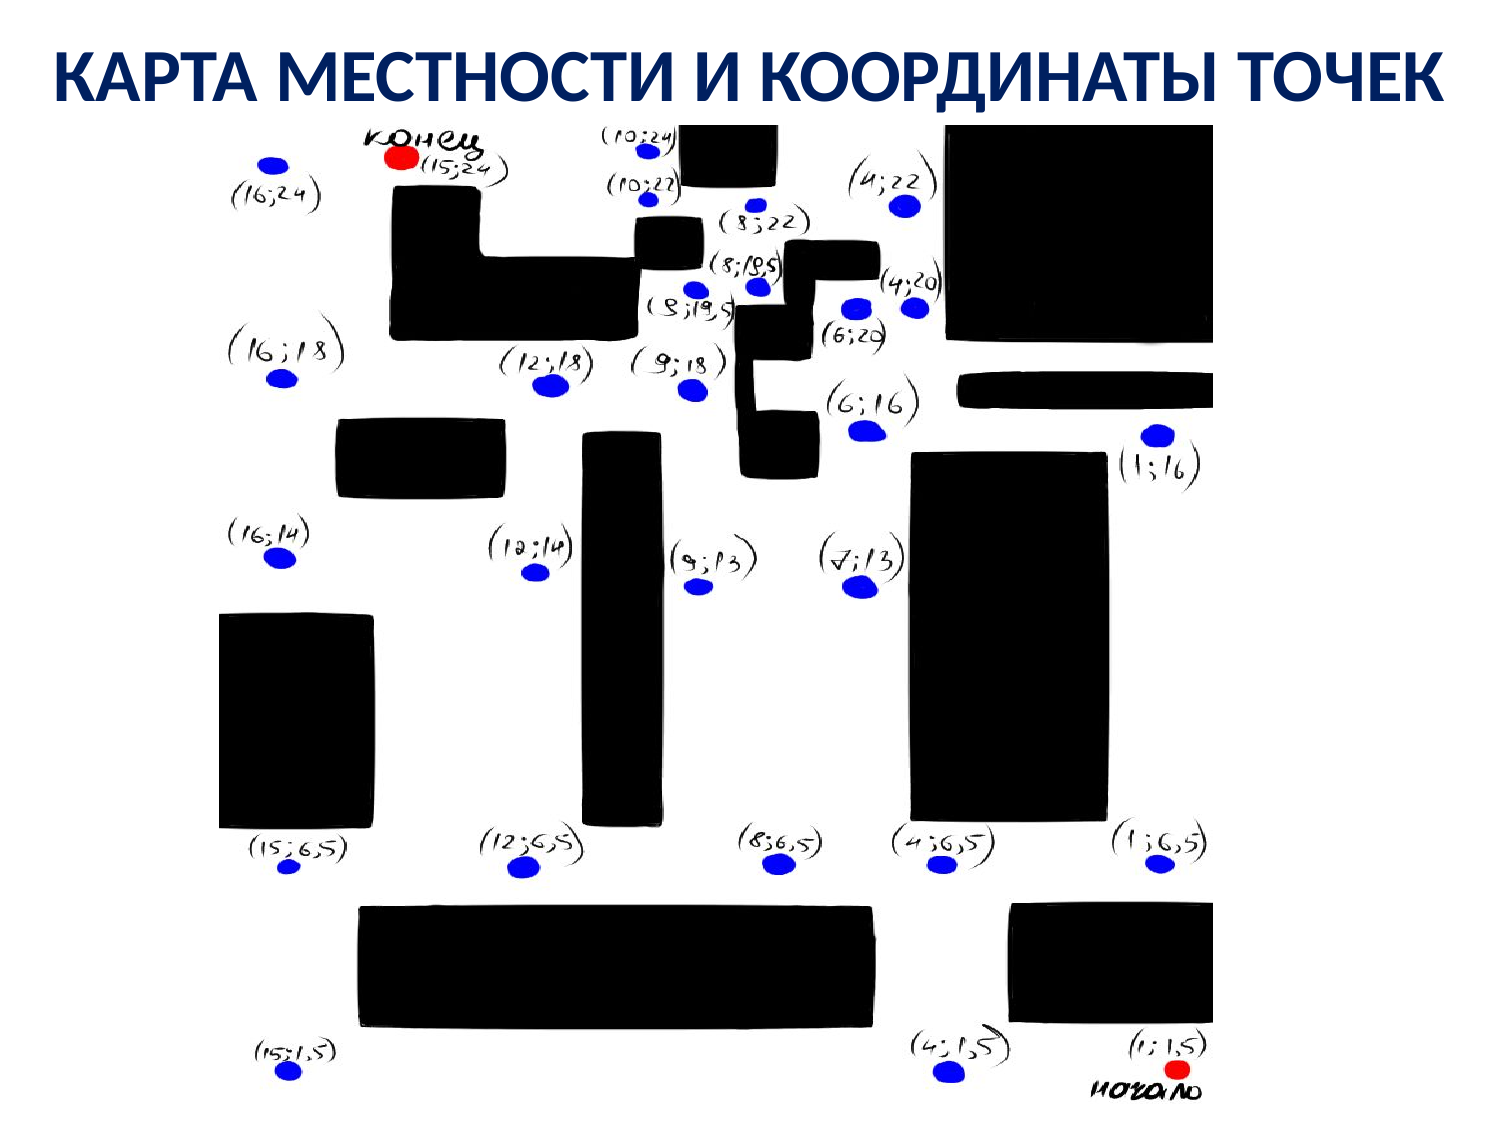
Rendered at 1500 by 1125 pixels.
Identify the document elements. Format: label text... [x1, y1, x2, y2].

picture [218, 124, 1213, 1104]
text_box КАРТА МЕСТНОСТИ И КООРДИНАТЫ ТОЧЕК [0, 19, 1500, 124]
